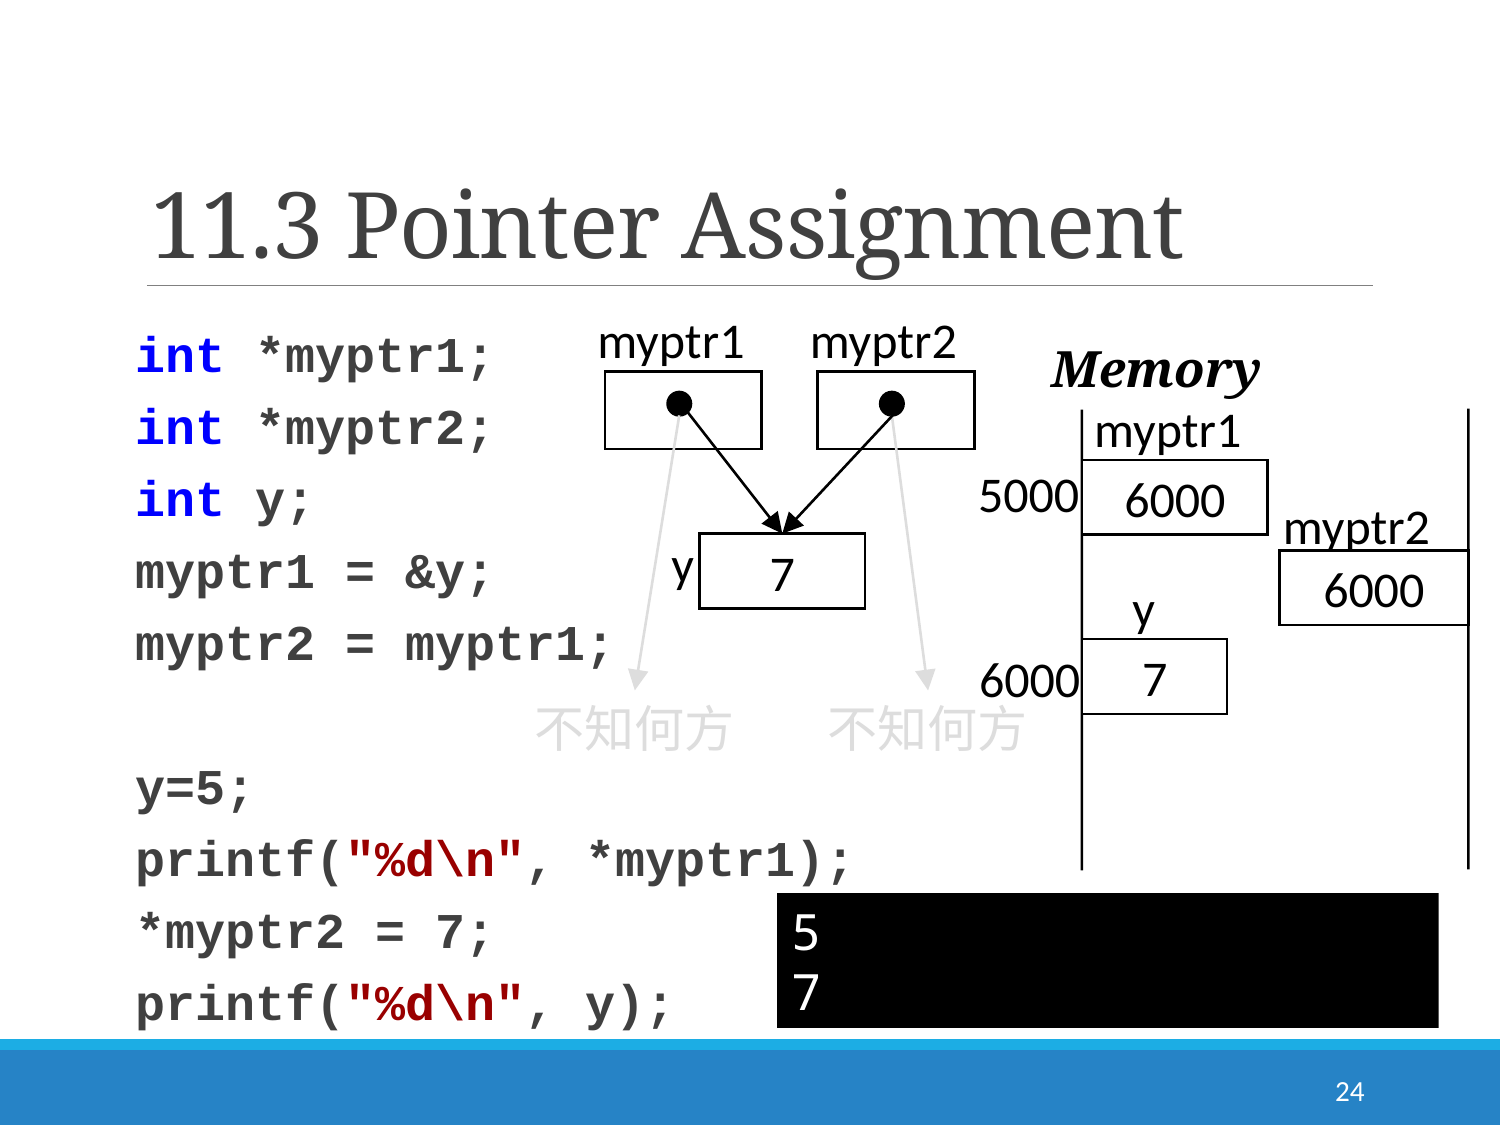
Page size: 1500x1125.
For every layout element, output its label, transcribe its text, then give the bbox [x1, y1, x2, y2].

text_box 6000 [1082, 459, 1268, 535]
text_box 7 [699, 542, 865, 609]
text_box myptr2 [795, 301, 973, 377]
text_box myptr1 [582, 301, 760, 377]
text_box myptr2 [1268, 487, 1446, 562]
text_box 7 [1082, 639, 1228, 714]
text_box [667, 391, 692, 412]
text_box [605, 371, 762, 449]
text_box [634, 414, 680, 691]
text_box Memory [1036, 329, 1277, 405]
text_box 不知何方 [813, 690, 1043, 766]
text_box 5 7 [777, 893, 1439, 1028]
text_box [880, 391, 904, 413]
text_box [891, 414, 929, 691]
text_box y [690, 542, 699, 601]
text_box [790, 412, 884, 533]
text_box 不知何方 [519, 690, 750, 766]
text_box 5000 [963, 454, 1082, 530]
text_box y [1117, 569, 1171, 639]
text_box 6000 [1279, 550, 1469, 626]
slide_number 24 [1218, 1059, 1380, 1120]
list int *myptr1; int *myptr2; int y; myptr1 = &y; myptr2 = myptr1; y=5; printf("%d\n", *myptr1); *myptr2 = 7; printf("%d\n", y); [135, 302, 1373, 1060]
text_box 6000 [964, 640, 1096, 715]
text_box myptr1 [1079, 389, 1257, 465]
title 11.3 Pointer Assignment [135, 47, 1373, 285]
text_box [817, 371, 975, 449]
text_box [686, 411, 783, 535]
